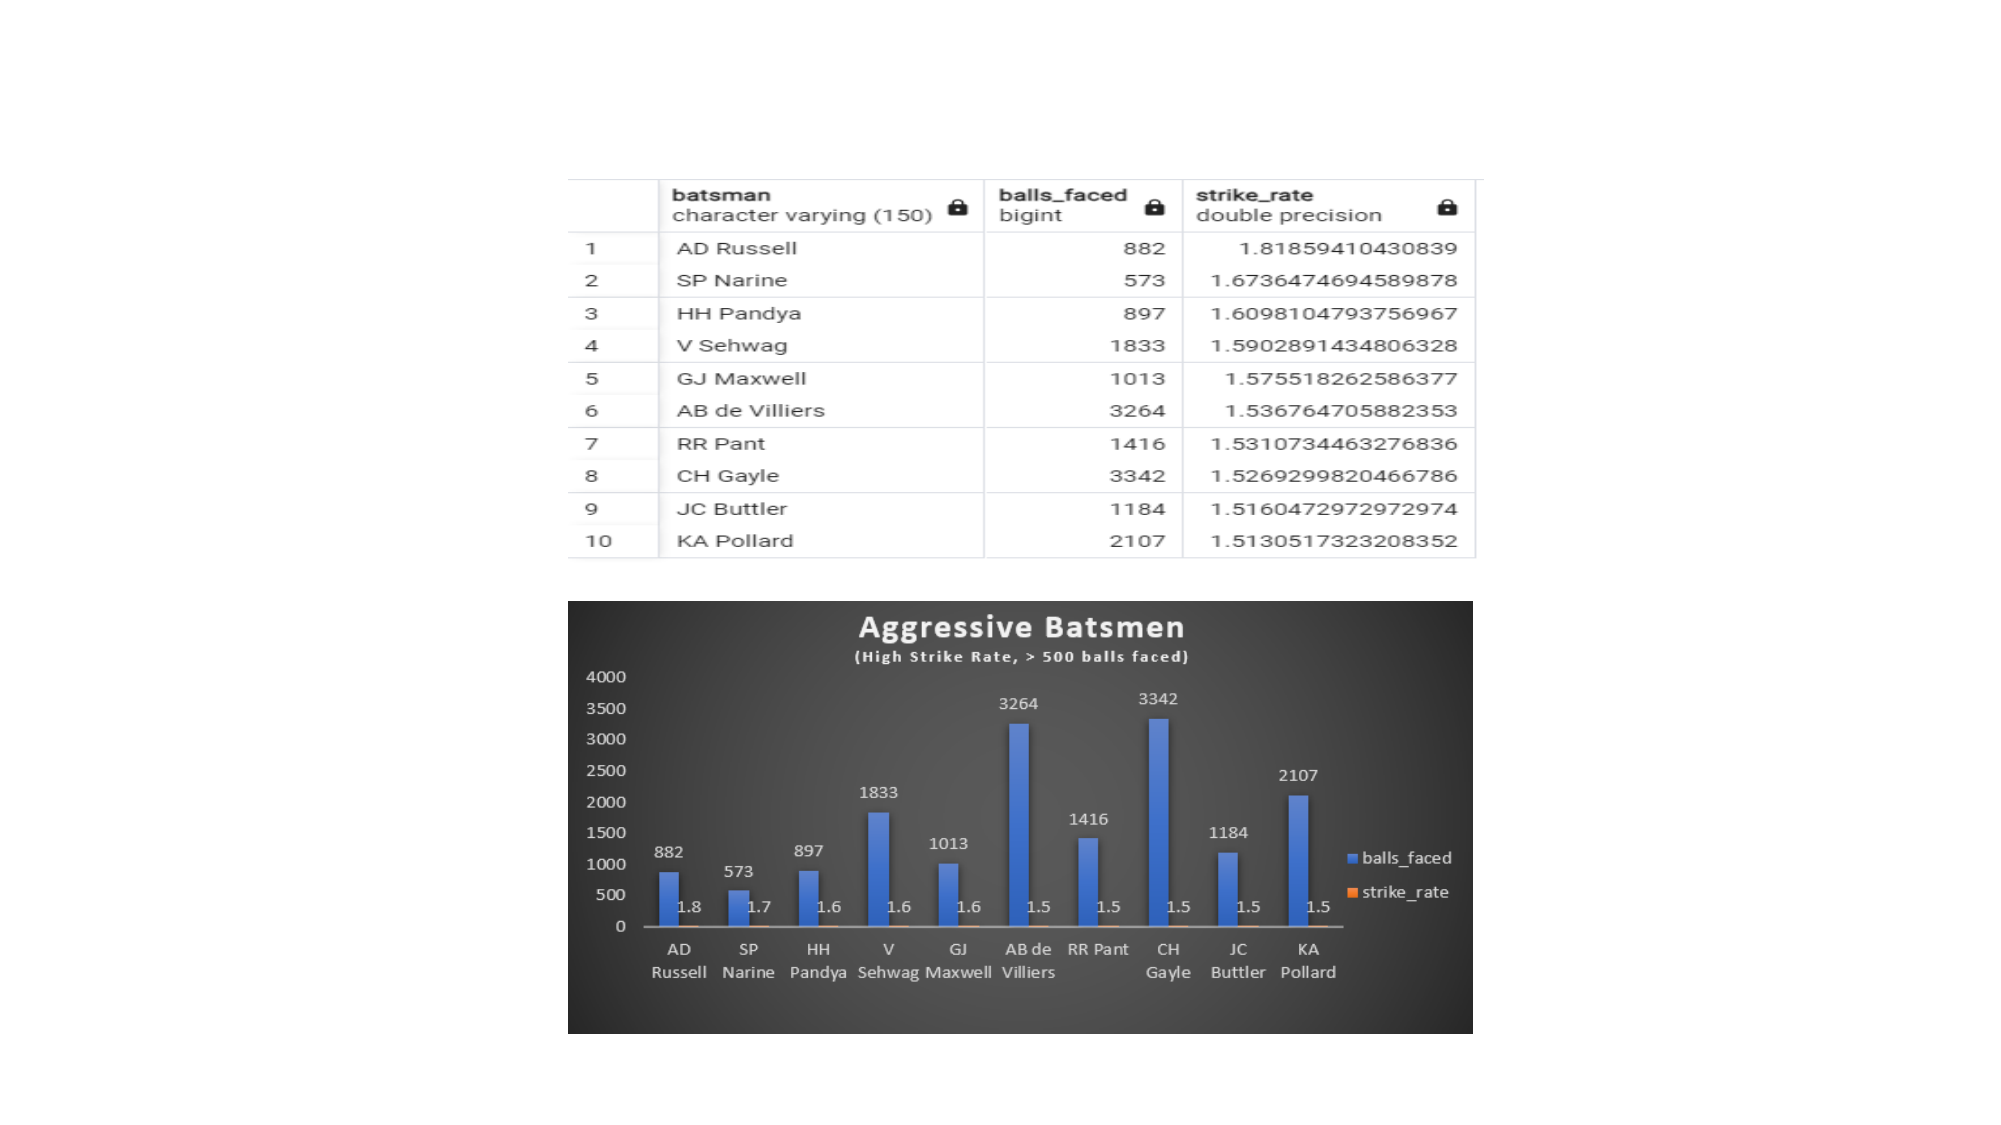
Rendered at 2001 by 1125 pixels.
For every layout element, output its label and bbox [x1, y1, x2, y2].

list [568, 179, 1484, 563]
picture [568, 601, 1473, 1034]
